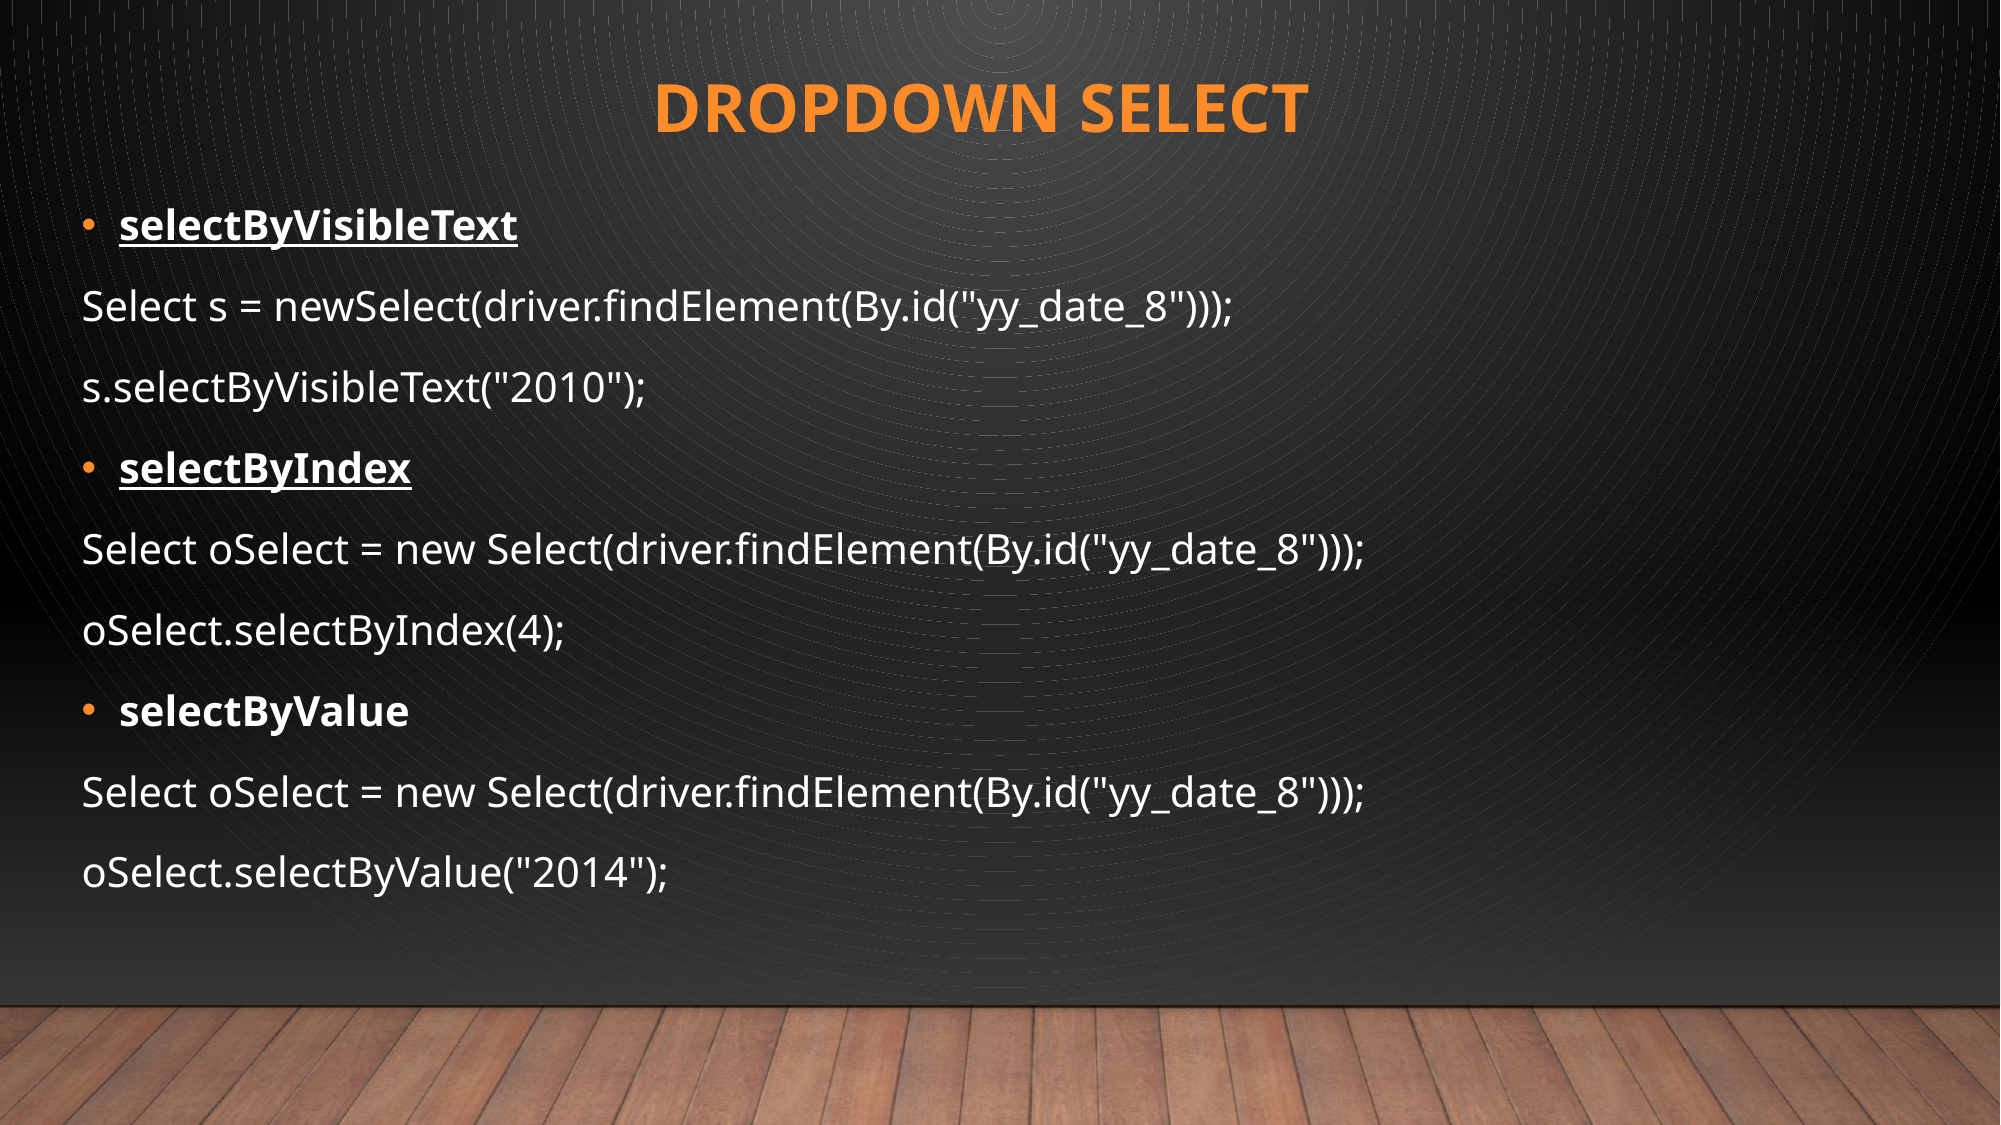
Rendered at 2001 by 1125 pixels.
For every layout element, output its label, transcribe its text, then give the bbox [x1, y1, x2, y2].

picture [0, 1005, 2000, 1125]
list selectByVisibleText Select s = newSelect(driver.findElement(By.id("yy_date_8"))); s.selectByVisibleText("2010"); selectByIndex Select oSelect = new Select(driver.findElement(By.id("yy_date_8"))); oSelect.selectByIndex(4); selectByValue Select oSelect = new Select(driver.findElement(By.id("yy_date_8"))); oSelect.selectByValue("2014"); [66, 181, 1941, 1030]
title DropDown SELECT [219, 24, 1744, 181]
